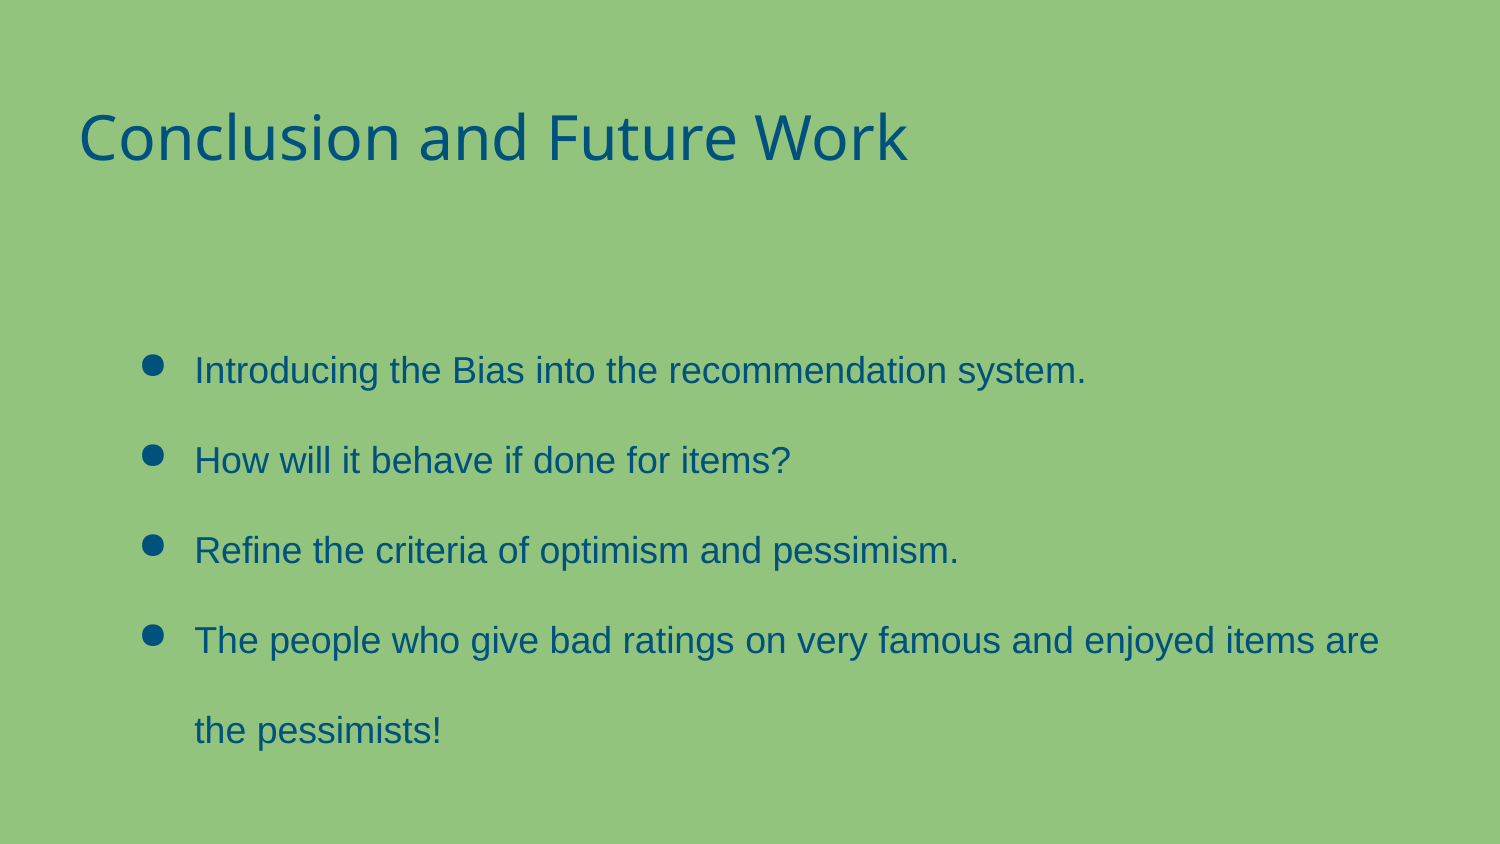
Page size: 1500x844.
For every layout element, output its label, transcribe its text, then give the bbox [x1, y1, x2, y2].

text_box Introducing the Bias into the recommendation system. How will it behave if done for items? Refine the criteria of optimism and pessimism. The people who give bad ratings on very famous and enjoyed items are the pessimists! [104, 285, 1396, 801]
title Conclusion and Future Work [63, 75, 1437, 188]
